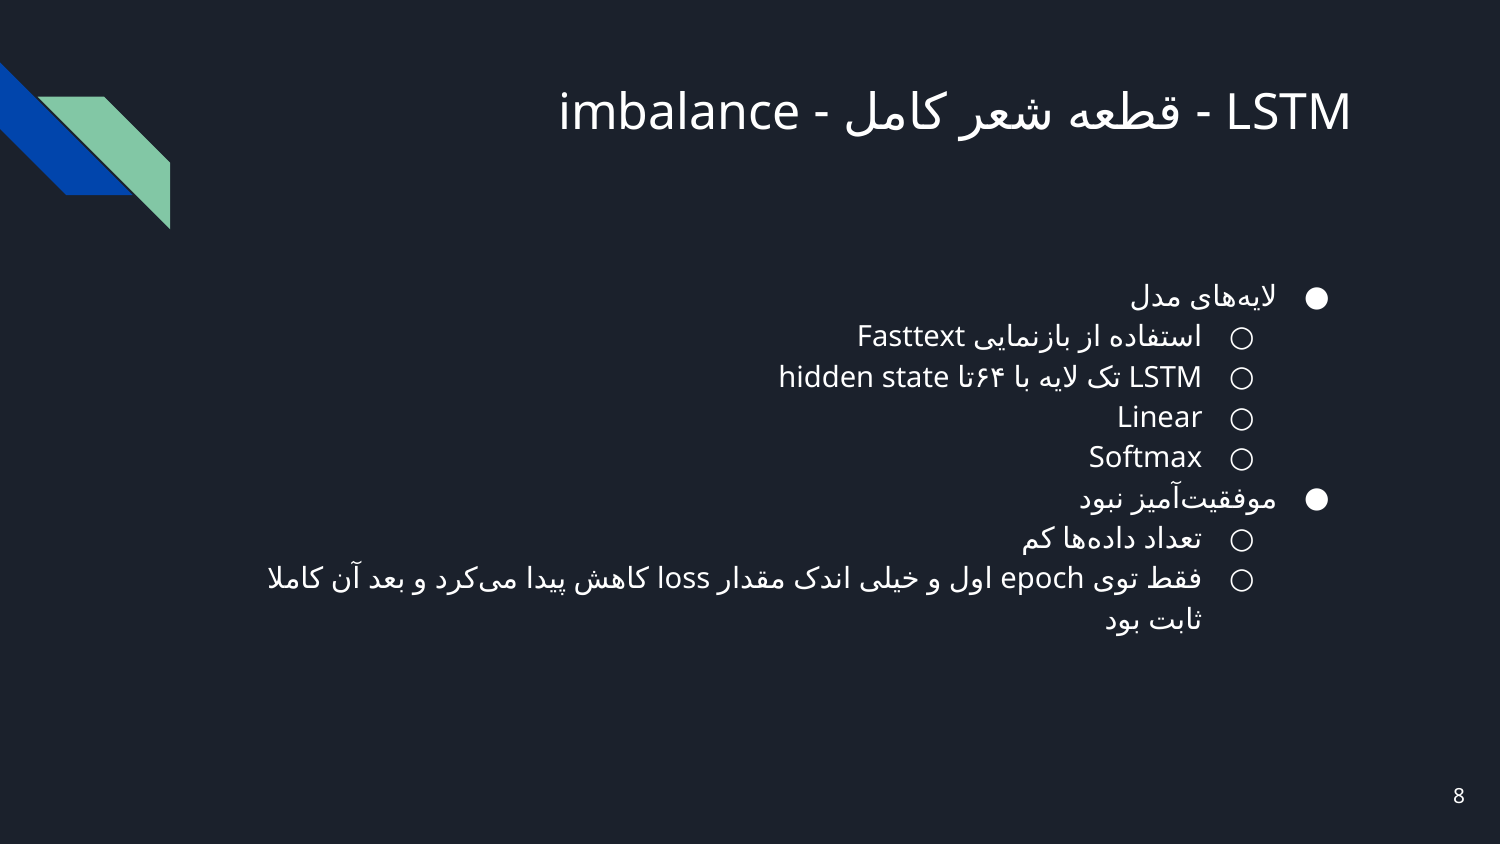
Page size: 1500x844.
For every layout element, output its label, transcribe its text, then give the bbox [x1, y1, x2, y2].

list لایه‌های مدل استفاده از بازنمایی Fasttext LSTM تک لایه با ۶۴تا hidden state Linear Softmax موفقیت‌آمیز نبود تعداد داده‌ها کم فقط توی epoch اول و خیلی اندک مقدار loss کاهش پیدا می‌کرد و بعد آن کاملا ثابت بود [212, 257, 1368, 735]
title LSTM - قطعه شعر کامل - imbalance [212, 64, 1368, 215]
slide_number ‹#› [1389, 764, 1480, 830]
